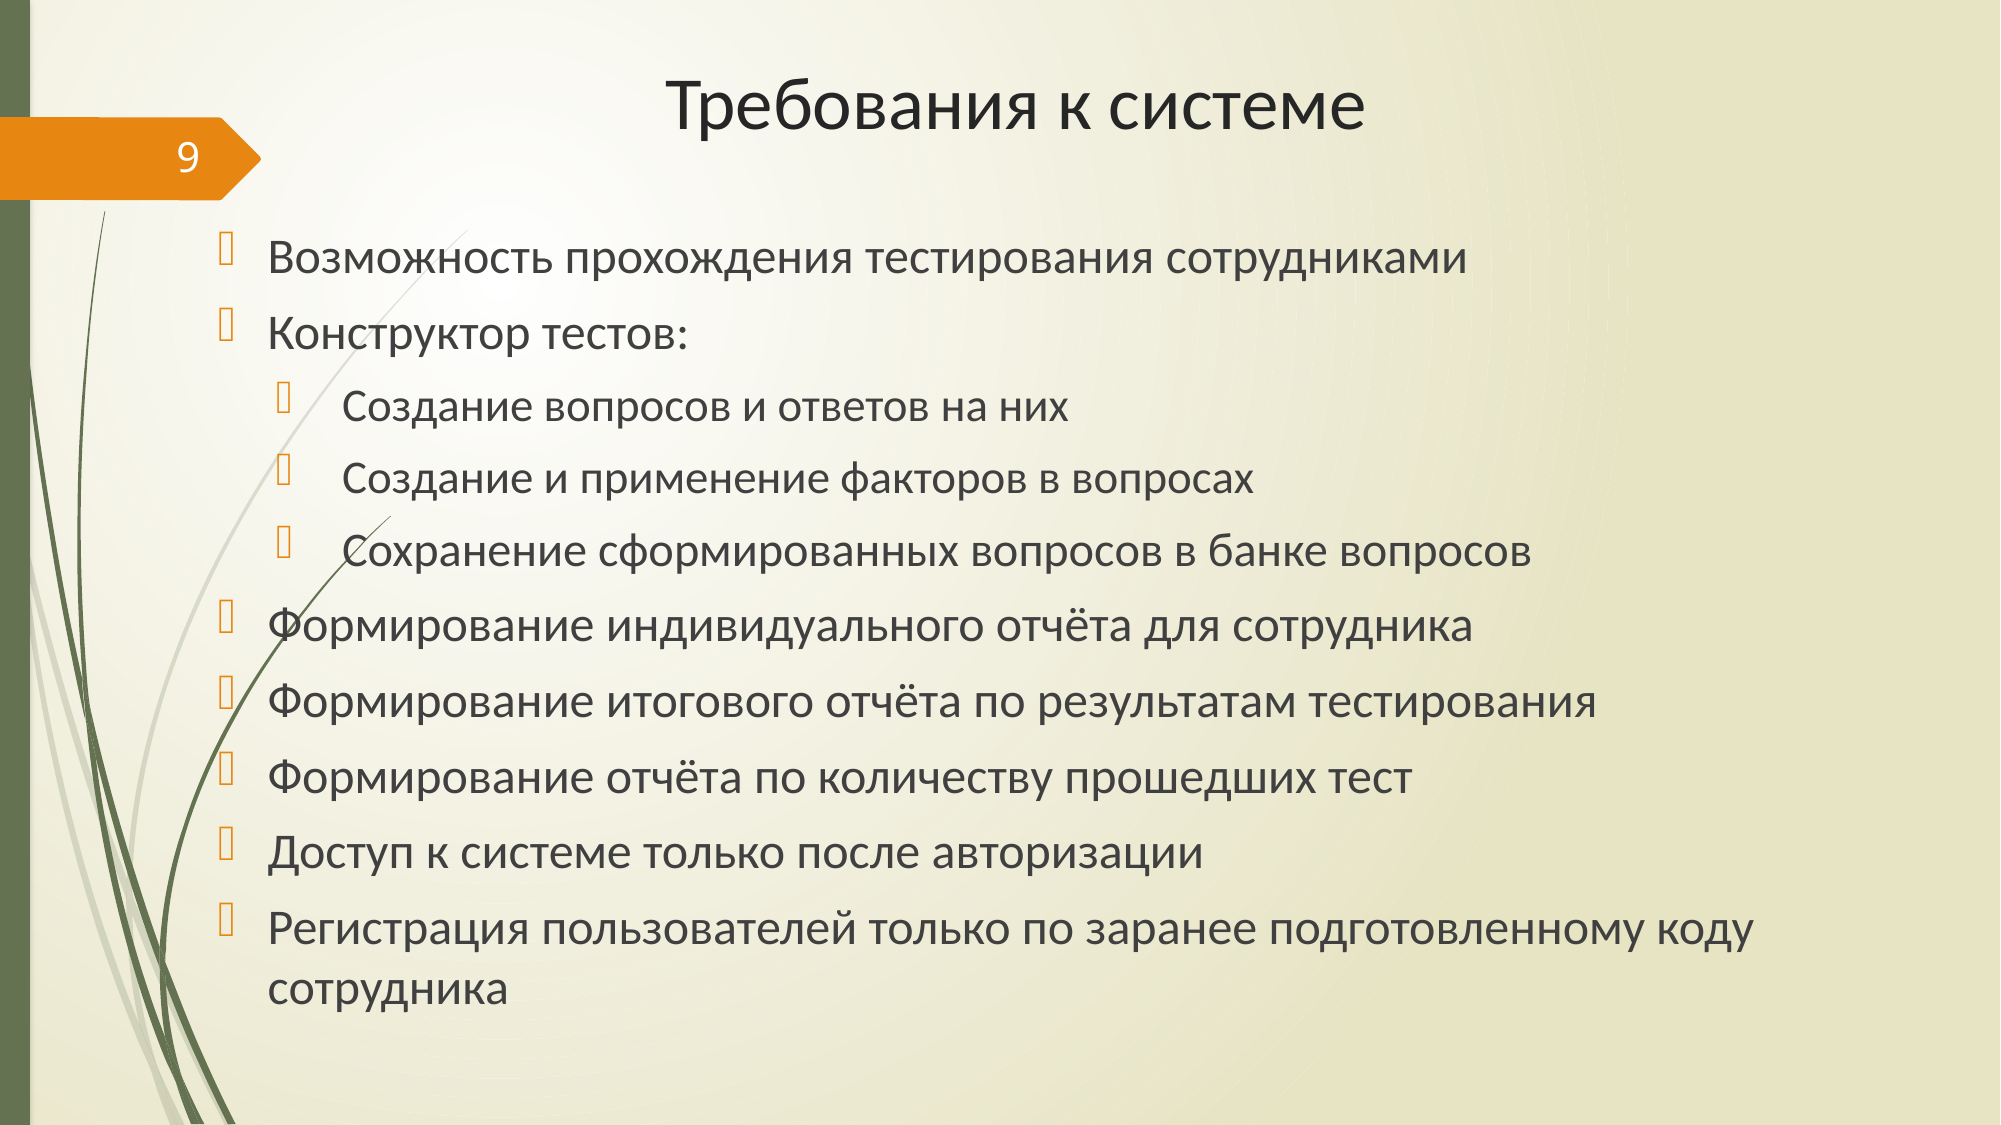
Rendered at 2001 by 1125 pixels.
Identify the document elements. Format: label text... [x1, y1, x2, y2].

list Возможность прохождения тестирования сотрудниками Конструктор тестов: Создание вопросов и ответов на них Создание и применение факторов в вопросах Сохранение сформированных вопросов в банке вопросов Формирование индивидуального отчёта для сотрудника Формирование итогового отчёта по результатам тестирования Формирование отчёта по количеству прошедших тест Доступ к системе только после авторизации Регистрация пользователей только по заранее подготовленному коду сотрудника [202, 216, 1891, 1026]
title Требования к системе [219, 46, 1814, 152]
slide_number 9 [87, 129, 216, 190]
